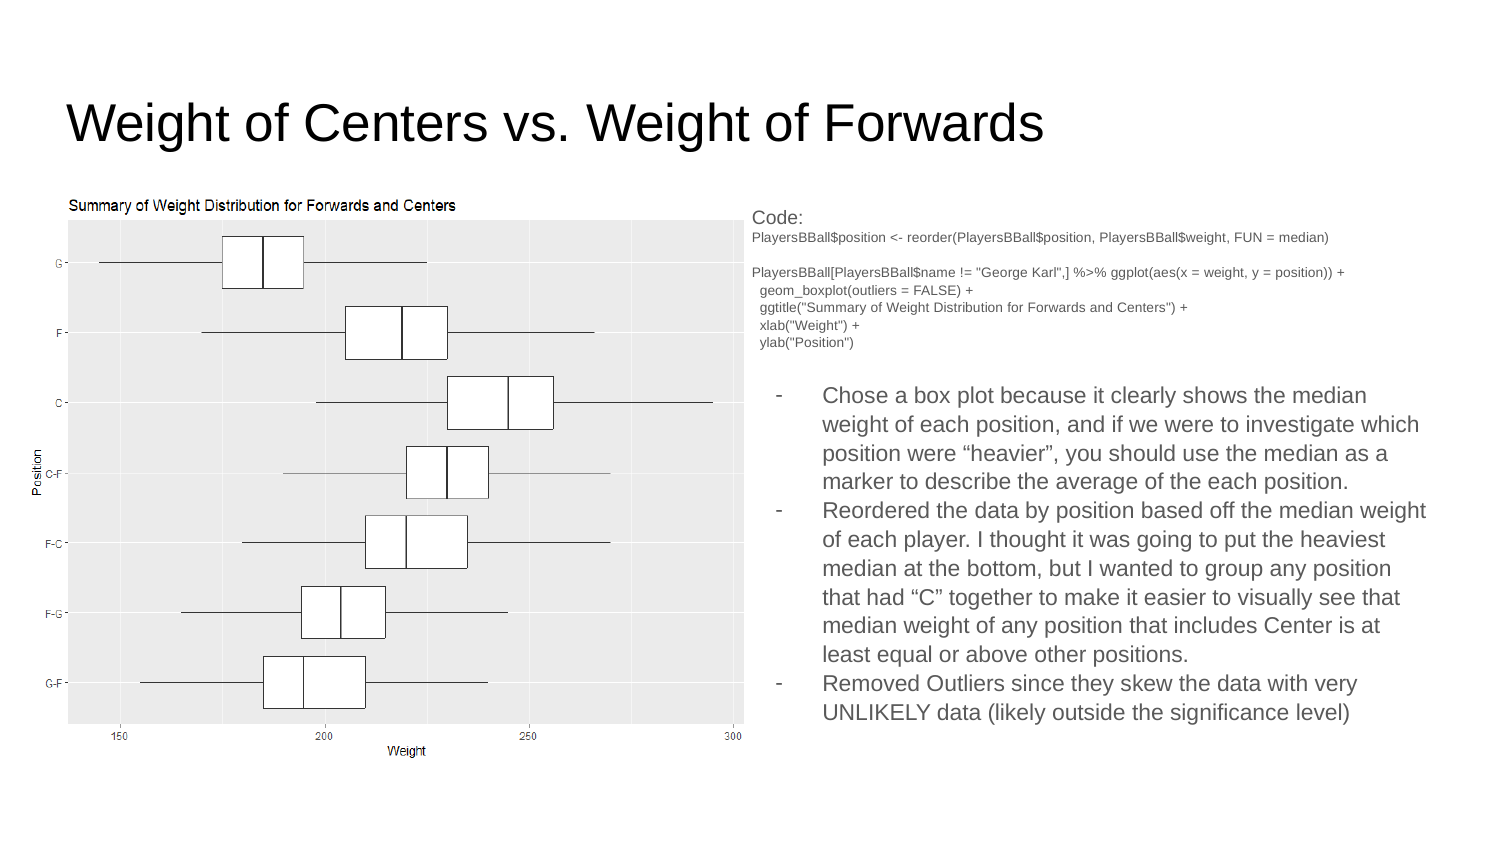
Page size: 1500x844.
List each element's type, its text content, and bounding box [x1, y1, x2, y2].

title Weight of Centers vs. Weight of Forwards [51, 72, 1449, 167]
list Code: PlayersBBall$position <- reorder(PlayersBBall$position, PlayersBBall$weight, FUN = median) PlayersBBall[PlayersBBall$name != "George Karl",] %>% ggplot(aes(x = weight, y = position)) + geom_boxplot(outliers = FALSE) + ggtitle("Summary of Weight Distribution for Forwards and Centers") + xlab("Weight") + ylab("Position") Chose a box plot because it clearly shows the median weight of each position, and if we were to investigate which position were “heavier”, you should use the median as a marker to describe the average of the each position. Reordered the data by position based off the median weight of each player. I thought it was going to put the heaviest median at the bottom, but I wanted to group any position that had “C” together to make it easier to visually see that median weight of any position that includes Center is at least equal or above other positions. Removed Outliers since they skew the data with very UNLIKELY data (likely outside the significance level) [736, 189, 1449, 750]
picture [24, 191, 751, 764]
